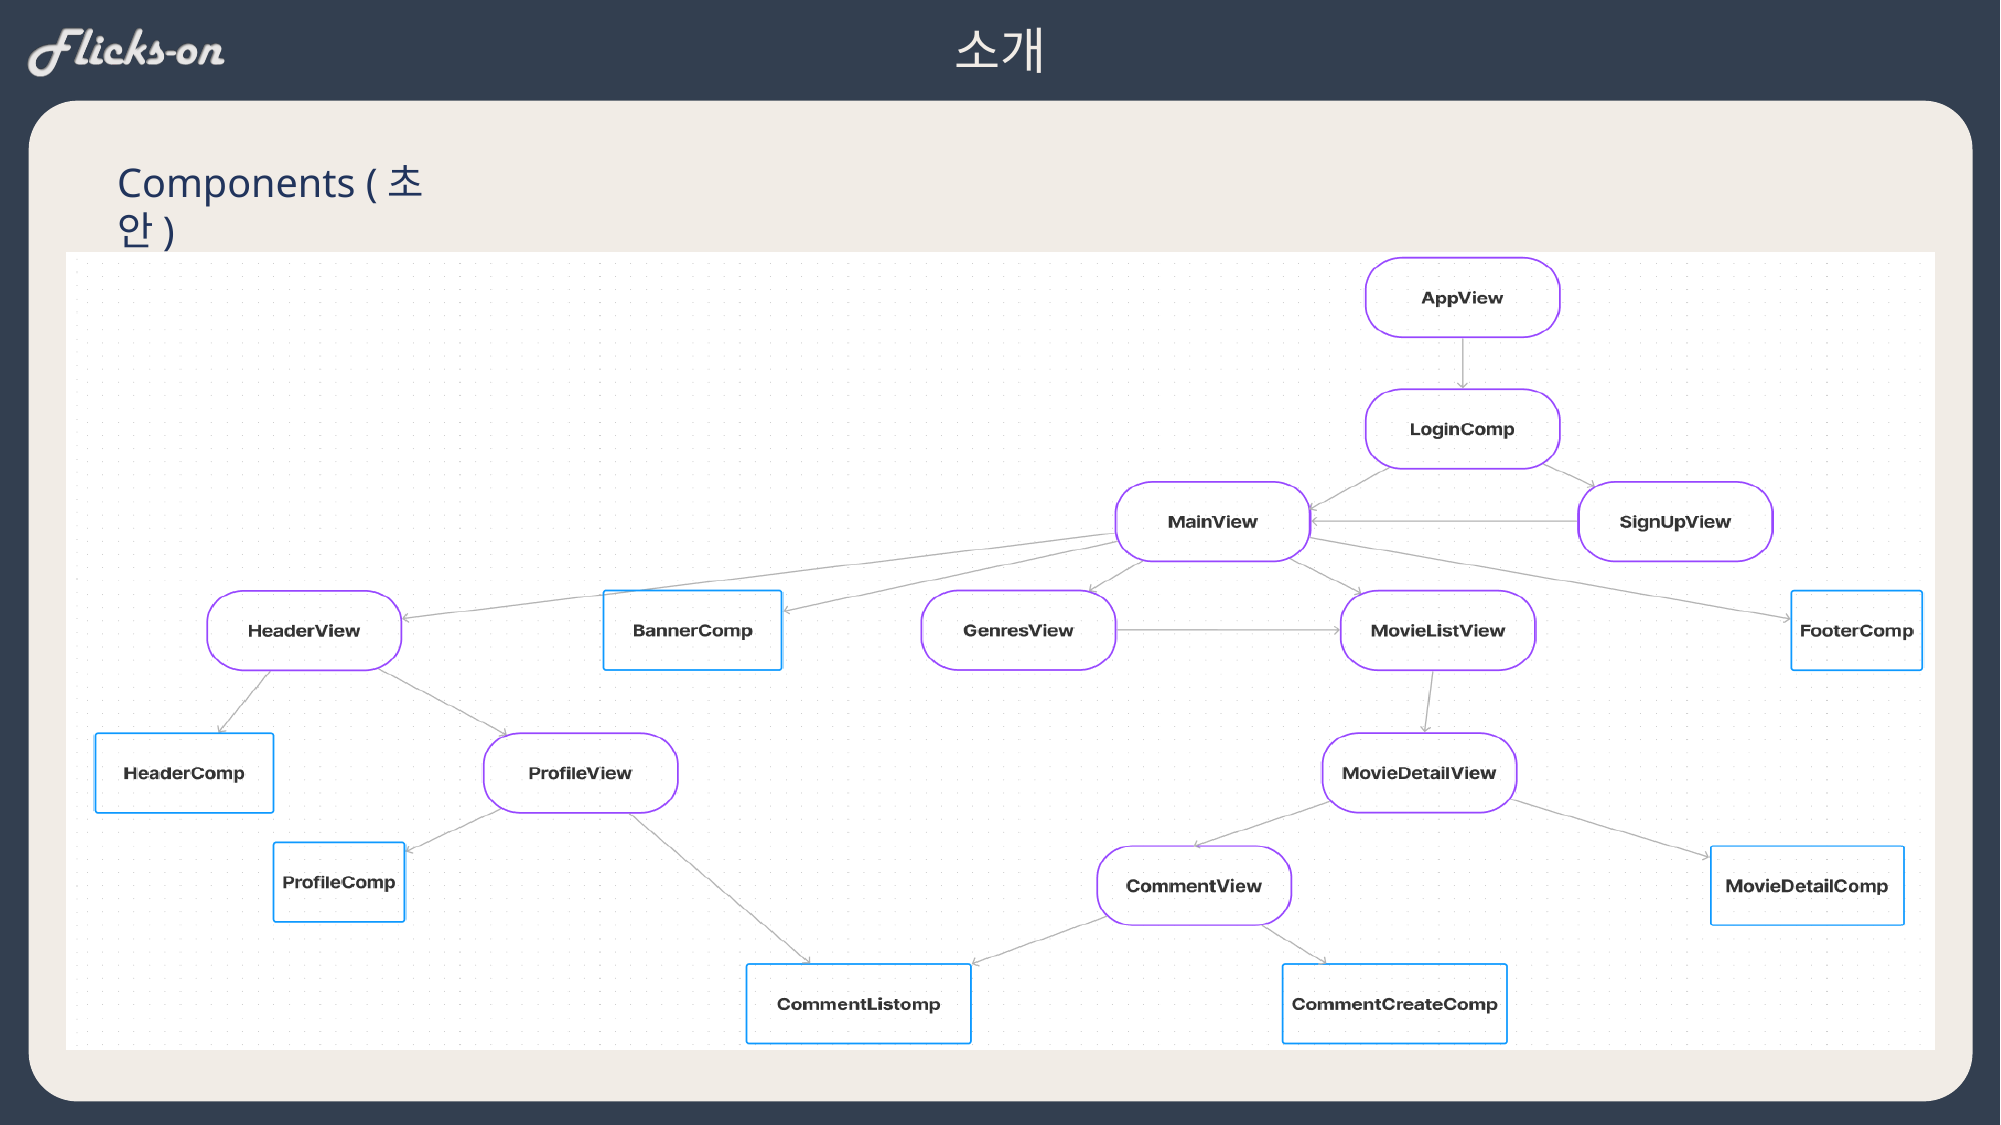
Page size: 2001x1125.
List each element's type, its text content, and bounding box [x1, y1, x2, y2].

text_box 소개 [921, 11, 1080, 87]
picture [0, 0, 260, 107]
text_box [27, 99, 1974, 1103]
text_box Components (초안) [102, 150, 476, 252]
picture [66, 252, 1935, 1050]
